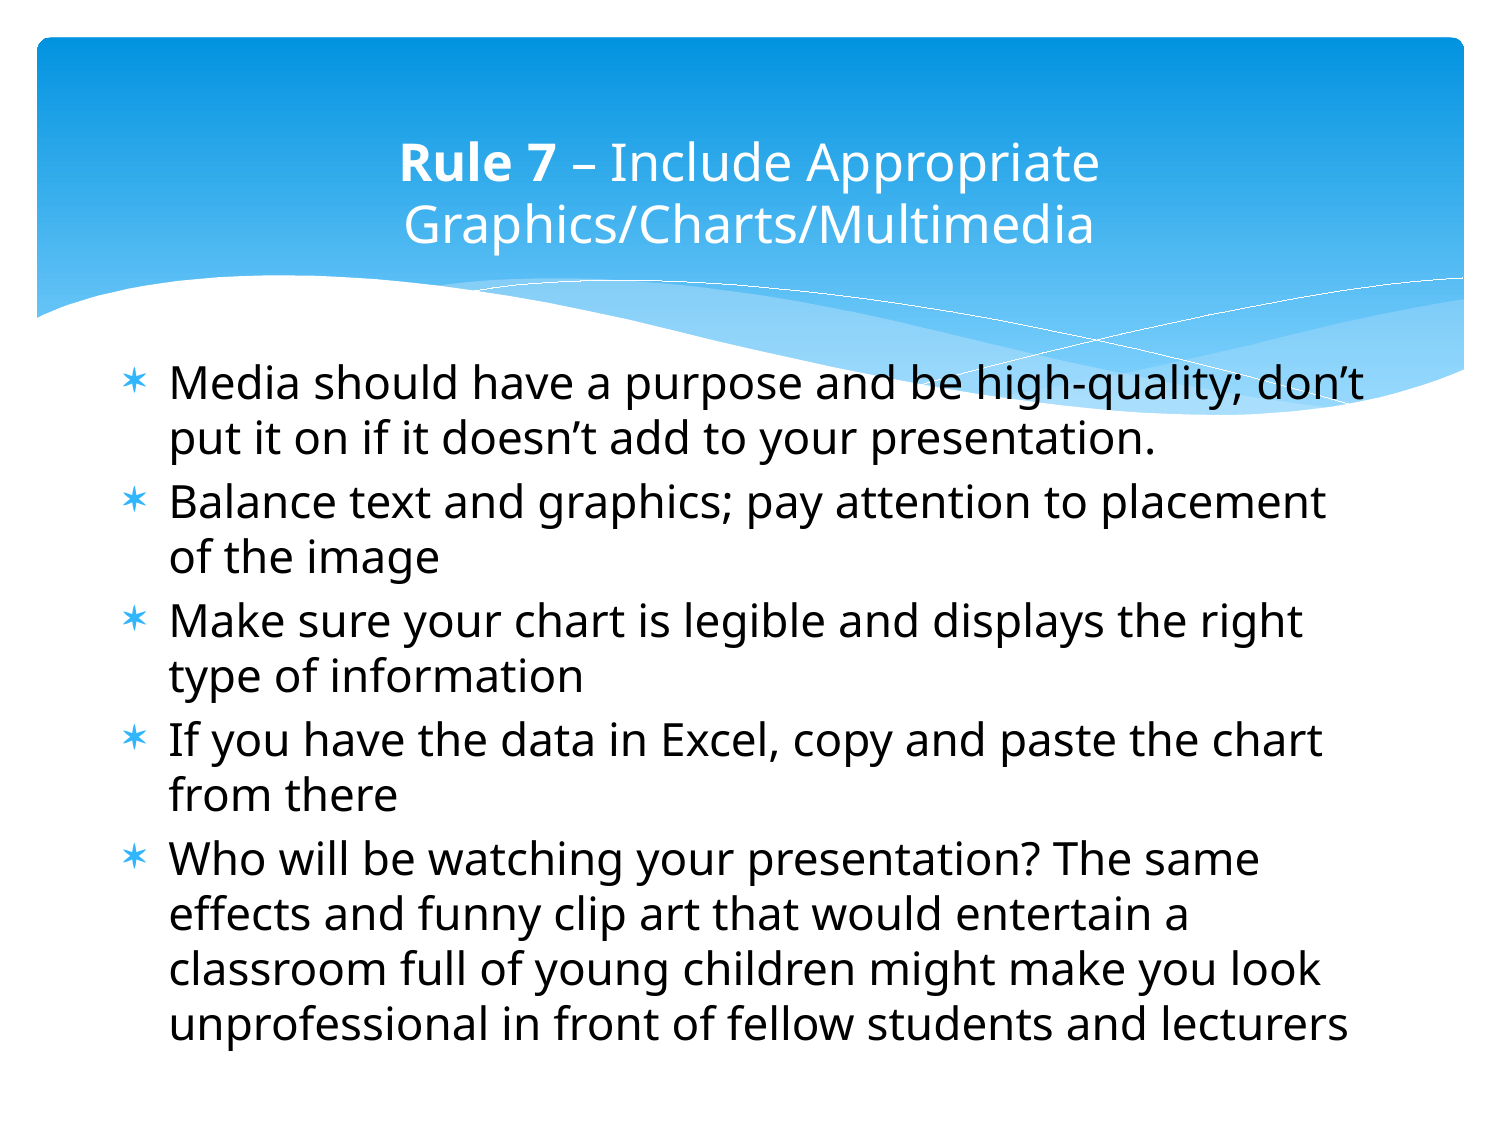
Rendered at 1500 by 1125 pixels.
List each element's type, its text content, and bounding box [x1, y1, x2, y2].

title Rule 7 – Include Appropriate Graphics/Charts/Multimedia [75, 120, 1425, 326]
list Media should have a purpose and be high-quality; don’t put it on if it doesn’t add to your presentation. Balance text and graphics; pay attention to placement of the image Make sure your chart is legible and displays the right type of information If you have the data in Excel, copy and paste the chart from there Who will be watching your presentation? The same effects and funny clip art that would entertain a classroom full of young children might make you look unprofessional in front of fellow students and lecturers [108, 346, 1392, 1070]
